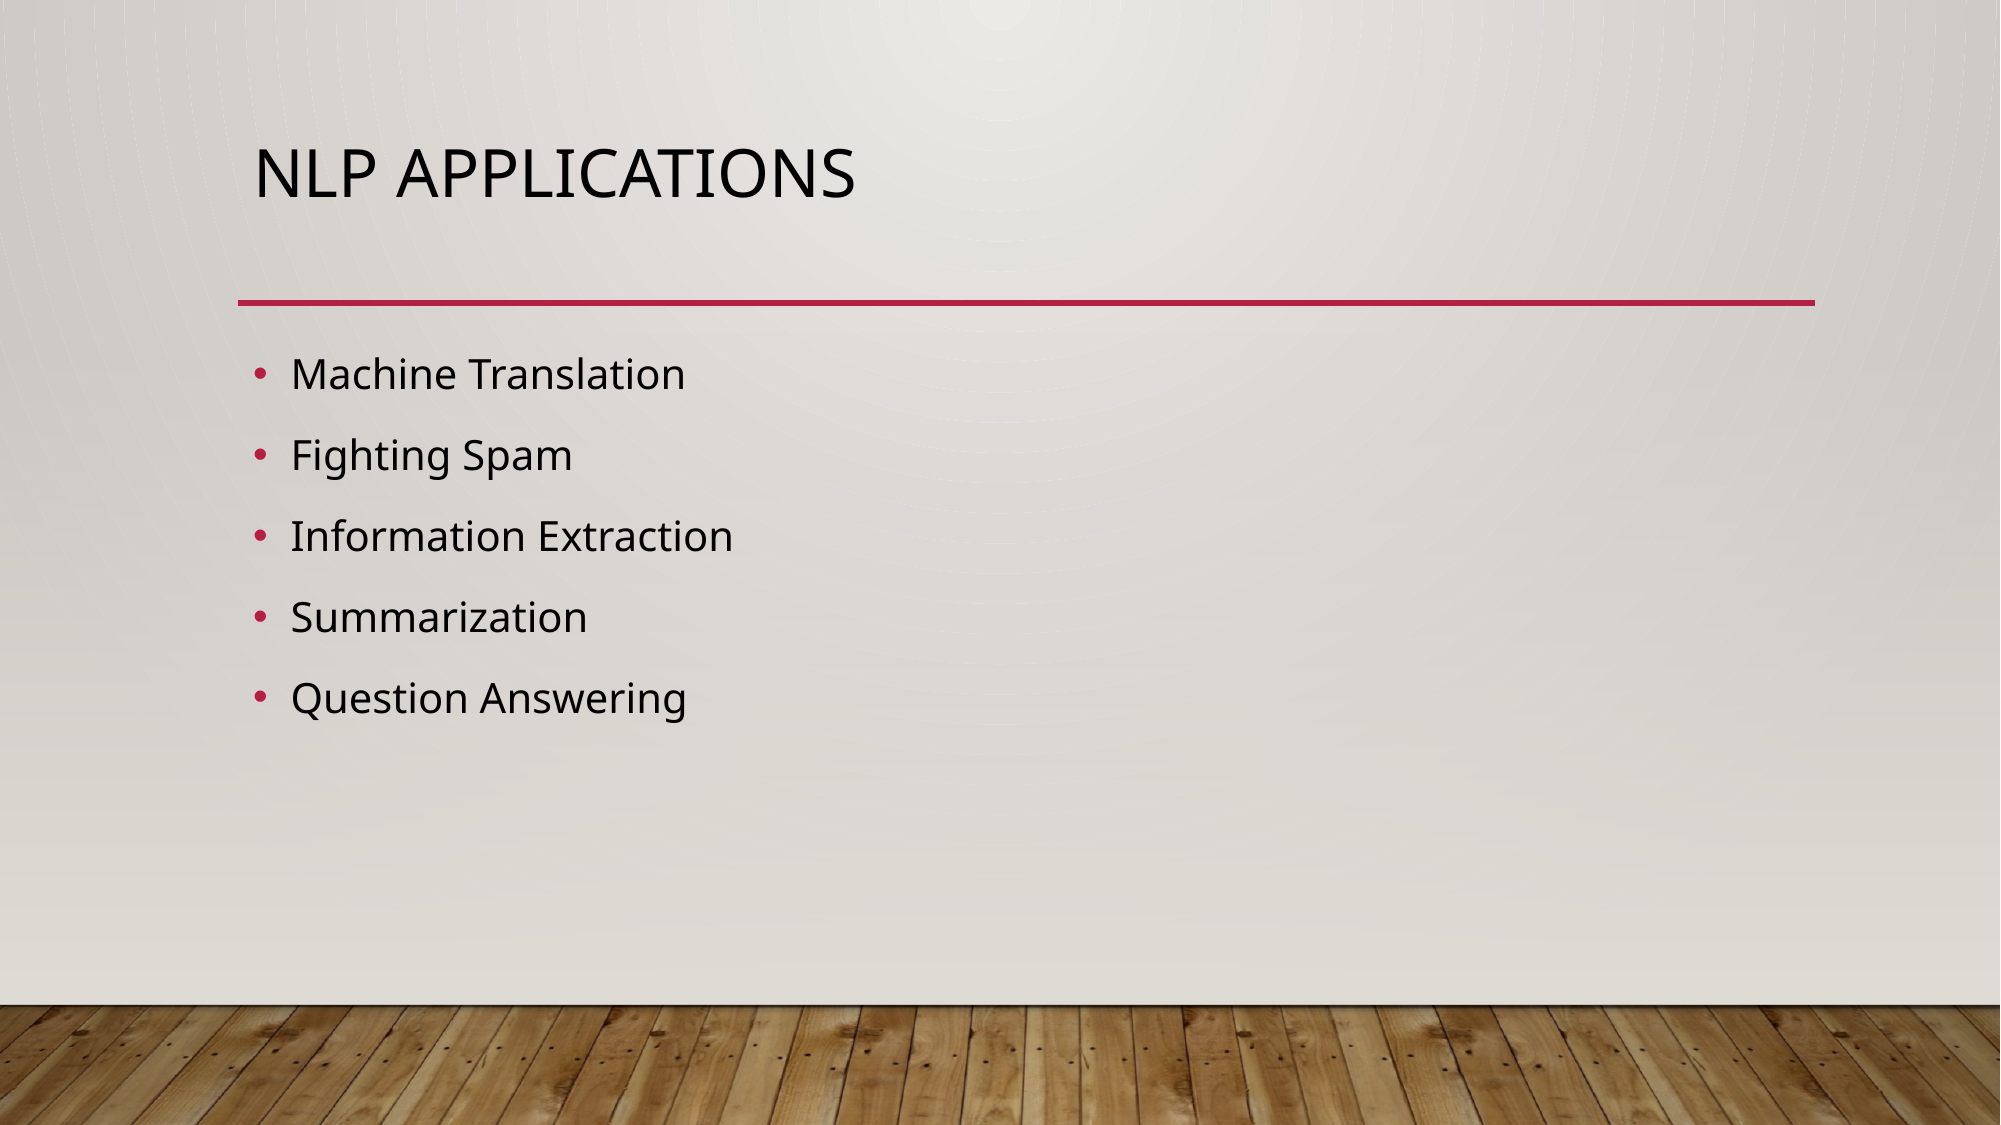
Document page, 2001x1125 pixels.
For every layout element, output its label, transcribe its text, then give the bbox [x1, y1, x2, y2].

title NLP AppLICATIONS [238, 131, 1814, 305]
picture [0, 1005, 2000, 1125]
list Machine Translation Fighting Spam Information Extraction Summarization Question Answering [238, 330, 1814, 897]
